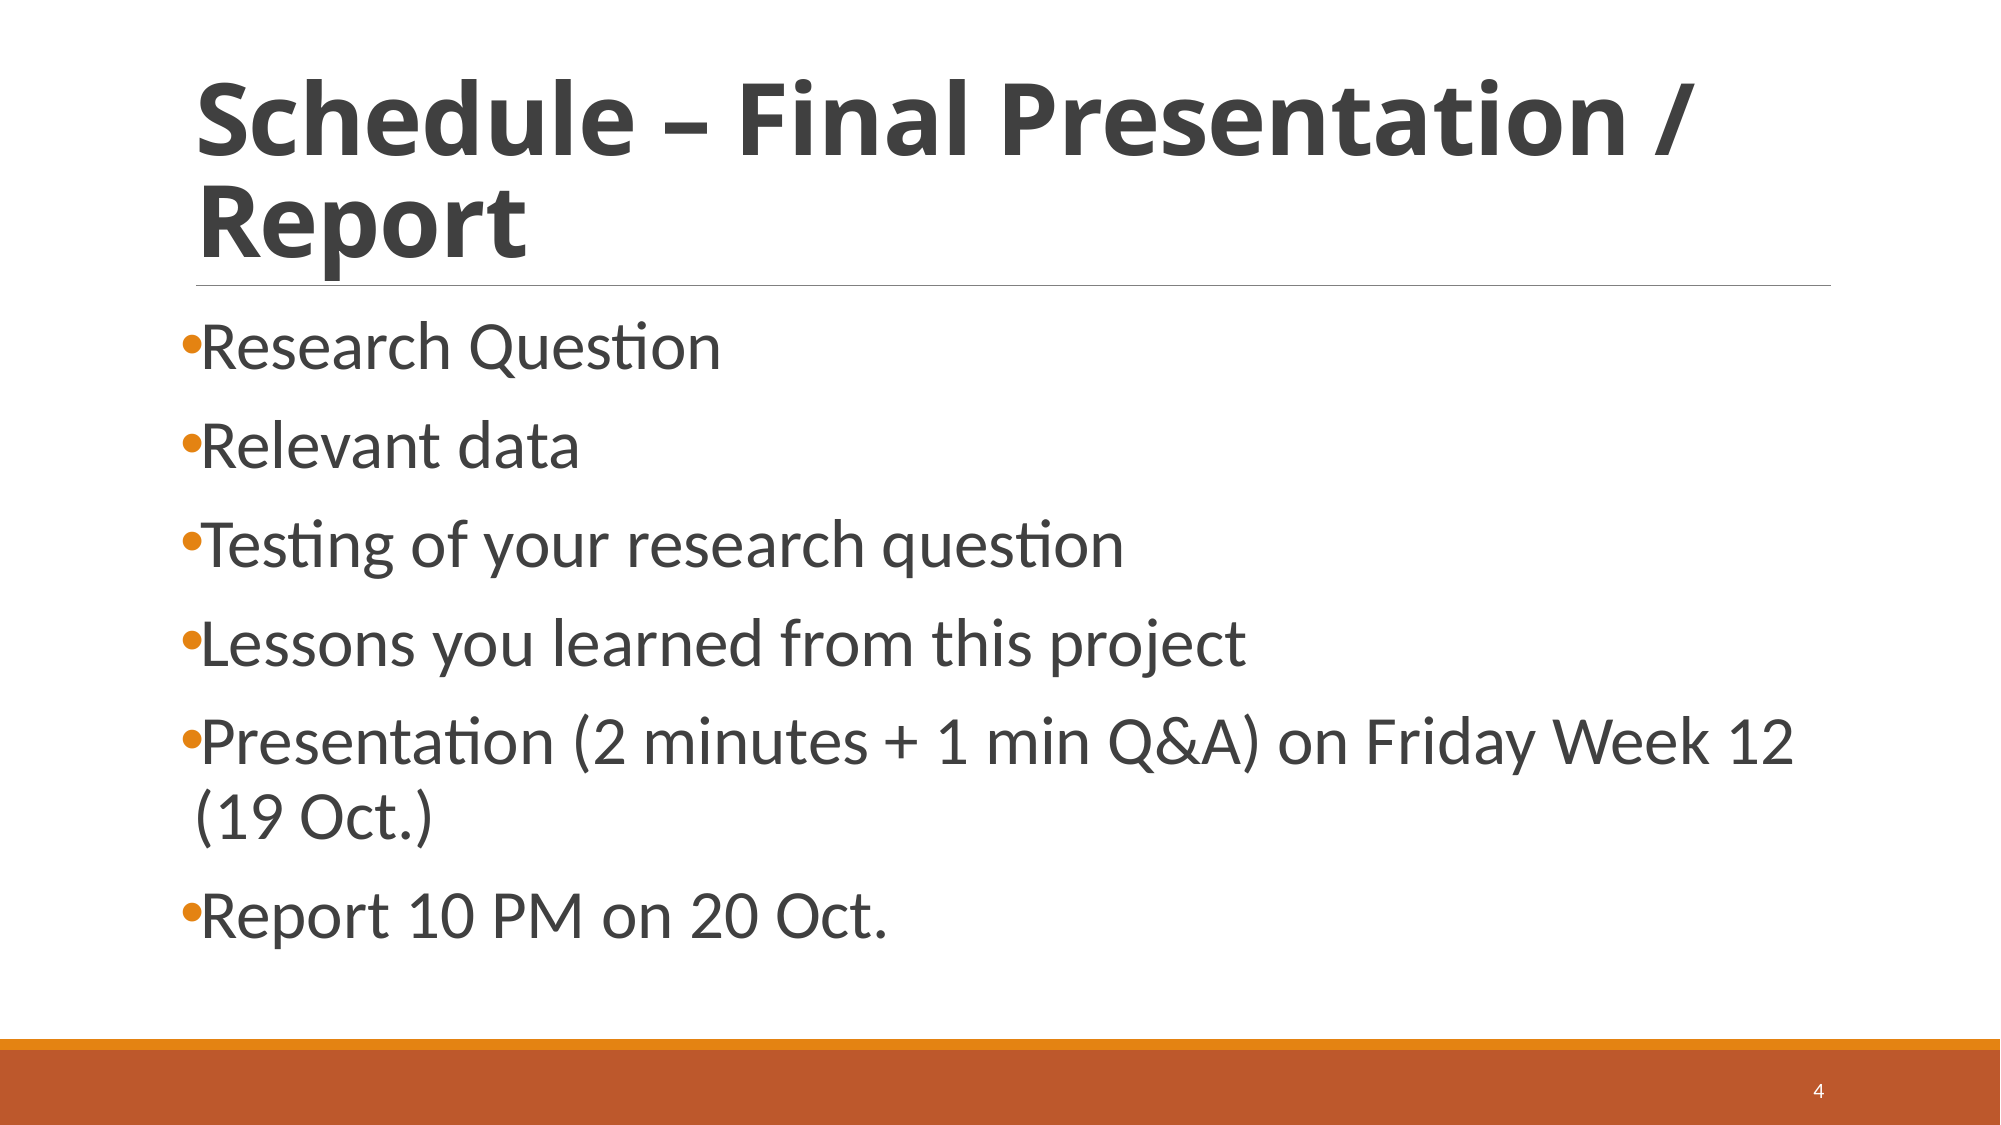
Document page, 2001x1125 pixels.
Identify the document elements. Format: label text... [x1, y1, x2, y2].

list Research Question Relevant data Testing of your research question Lessons you learned from this project Presentation (2 minutes + 1 min Q&A) on Friday Week 12 (19 Oct.) Report 10 PM on 20 Oct. [180, 302, 1830, 963]
title Schedule – Final Presentation / Report [180, 47, 1905, 285]
slide_number 4 [1624, 1059, 1840, 1120]
